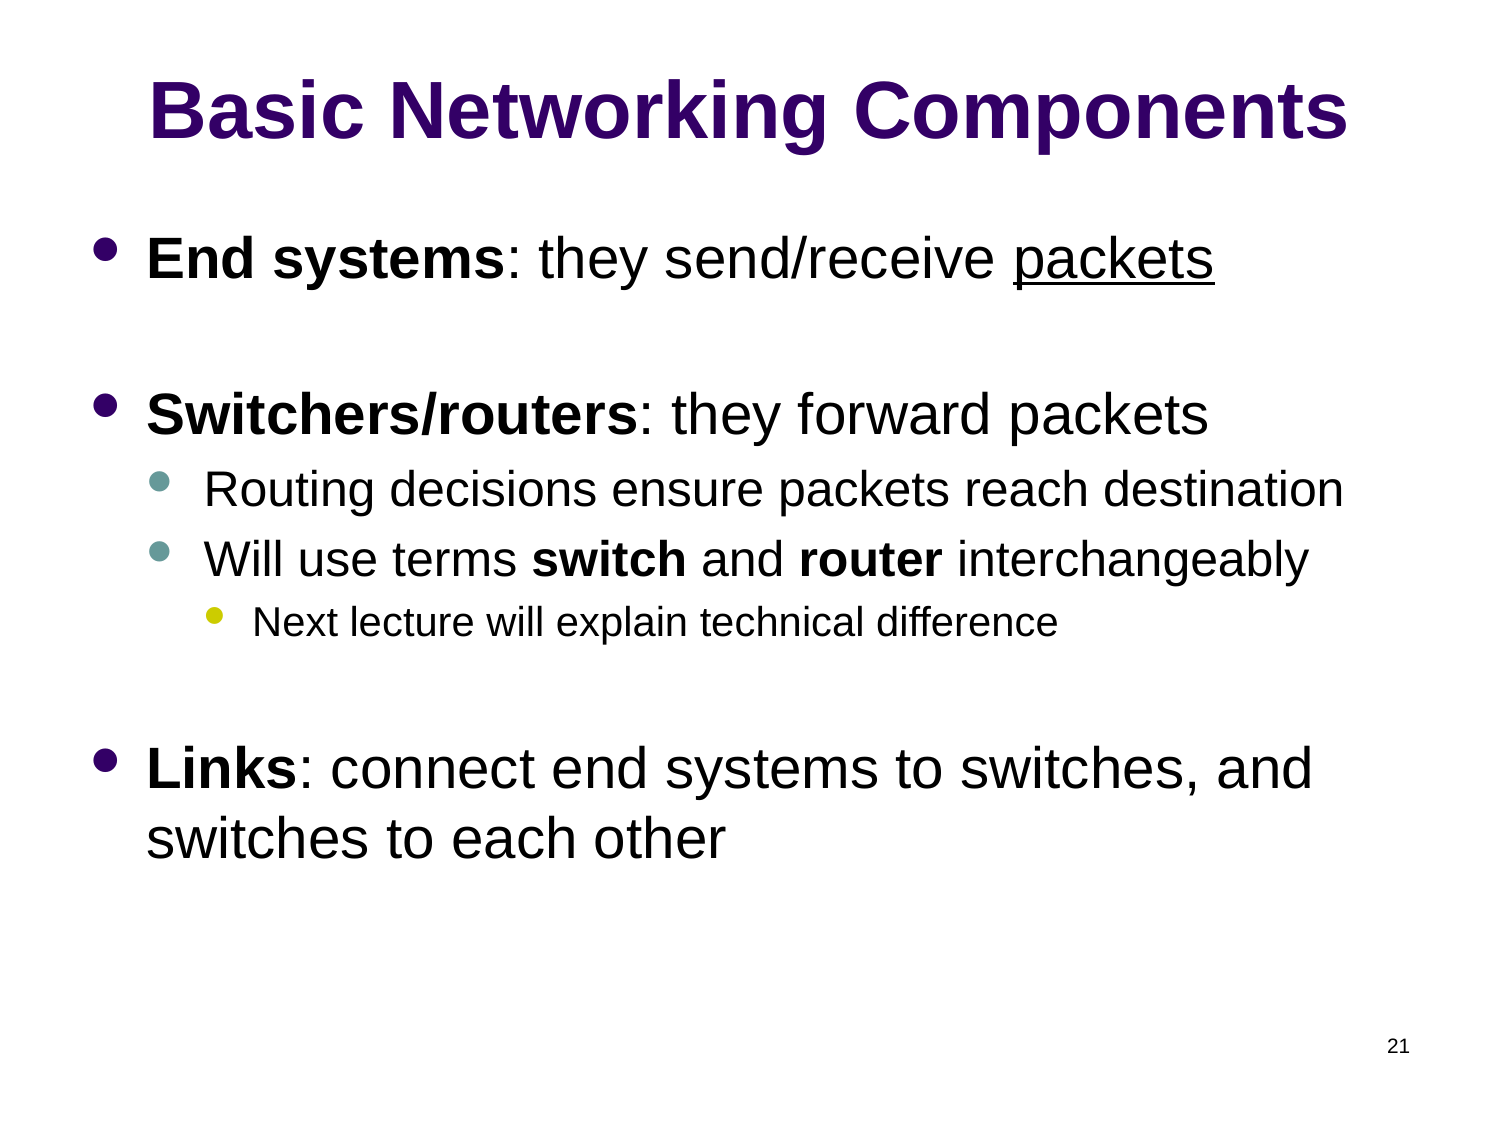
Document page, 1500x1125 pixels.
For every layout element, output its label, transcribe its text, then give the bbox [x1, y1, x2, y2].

title Basic Networking Components [0, 20, 1500, 163]
slide_number 21 [1074, 1024, 1426, 1101]
list End systems: they send/receive packets Switchers/routers: they forward packets Routing decisions ensure packets reach destination Will use terms switch and router interchangeably Next lecture will explain technical difference Links: connect end systems to switches, and switches to each other [75, 212, 1425, 1006]
